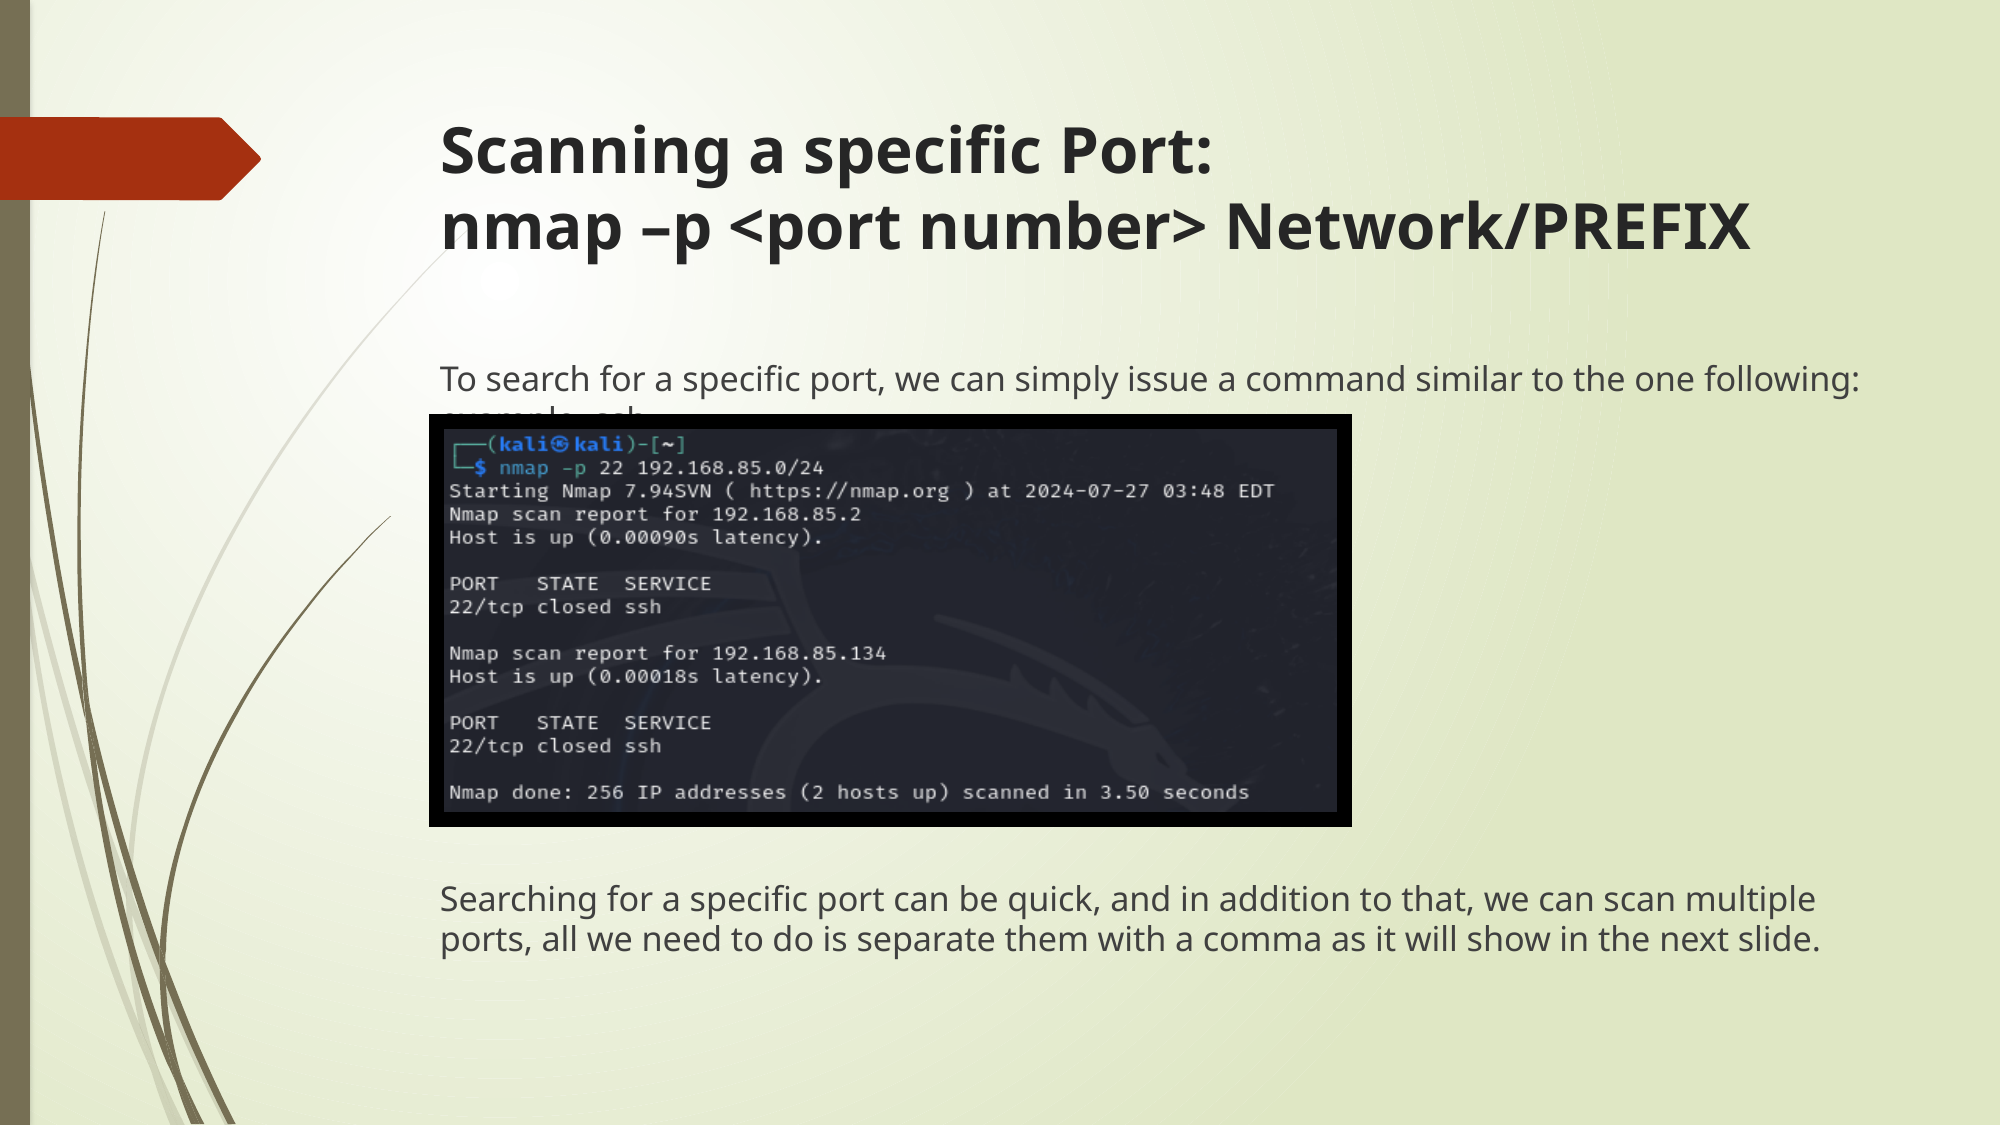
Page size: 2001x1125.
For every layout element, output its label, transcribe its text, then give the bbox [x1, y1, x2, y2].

picture [443, 428, 1338, 813]
list To search for a specific port, we can simply issue a command similar to the one following: example, ssh Searching for a specific port can be quick, and in addition to that, we can scan multiple ports, all we need to do is separate them with a comma as it will show in the next slide. [424, 350, 1888, 970]
title Scanning a specific Port: nmap –p <port number> Network/PREFIX [425, 102, 1888, 313]
